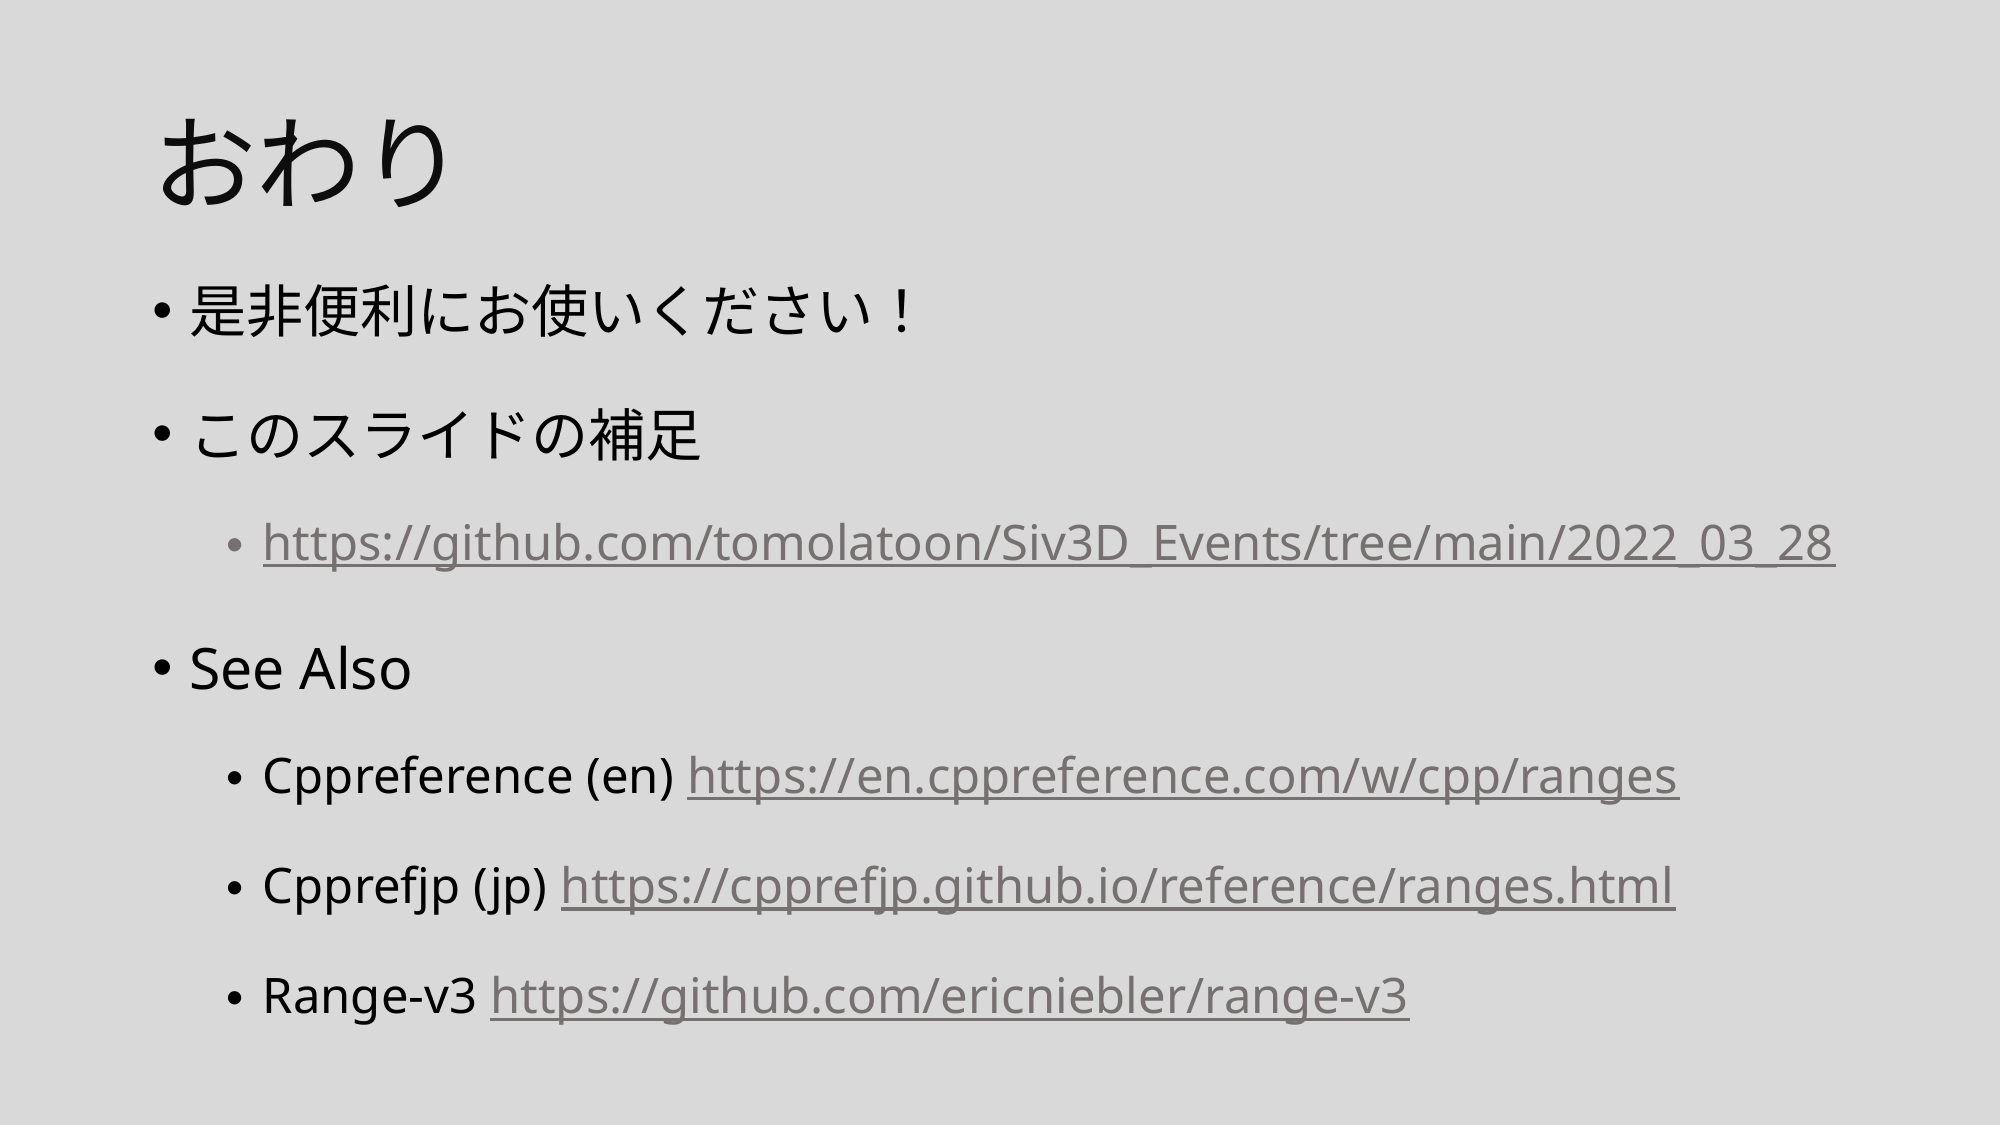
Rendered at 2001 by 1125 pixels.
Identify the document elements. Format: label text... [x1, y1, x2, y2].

title おわり [137, 59, 1863, 234]
list 是非便利にお使いください！ このスライドの補足 https://github.com/tomolatoon/Siv3D_Events/tree/main/2022_03_28 See Also Cppreference (en) https://en.cppreference.com/w/cpp/ranges Cpprefjp (jp) https://cpprefjp.github.io/reference/ranges.html Range-v3 https://github.com/ericniebler/range-v3 [137, 234, 1863, 1066]
